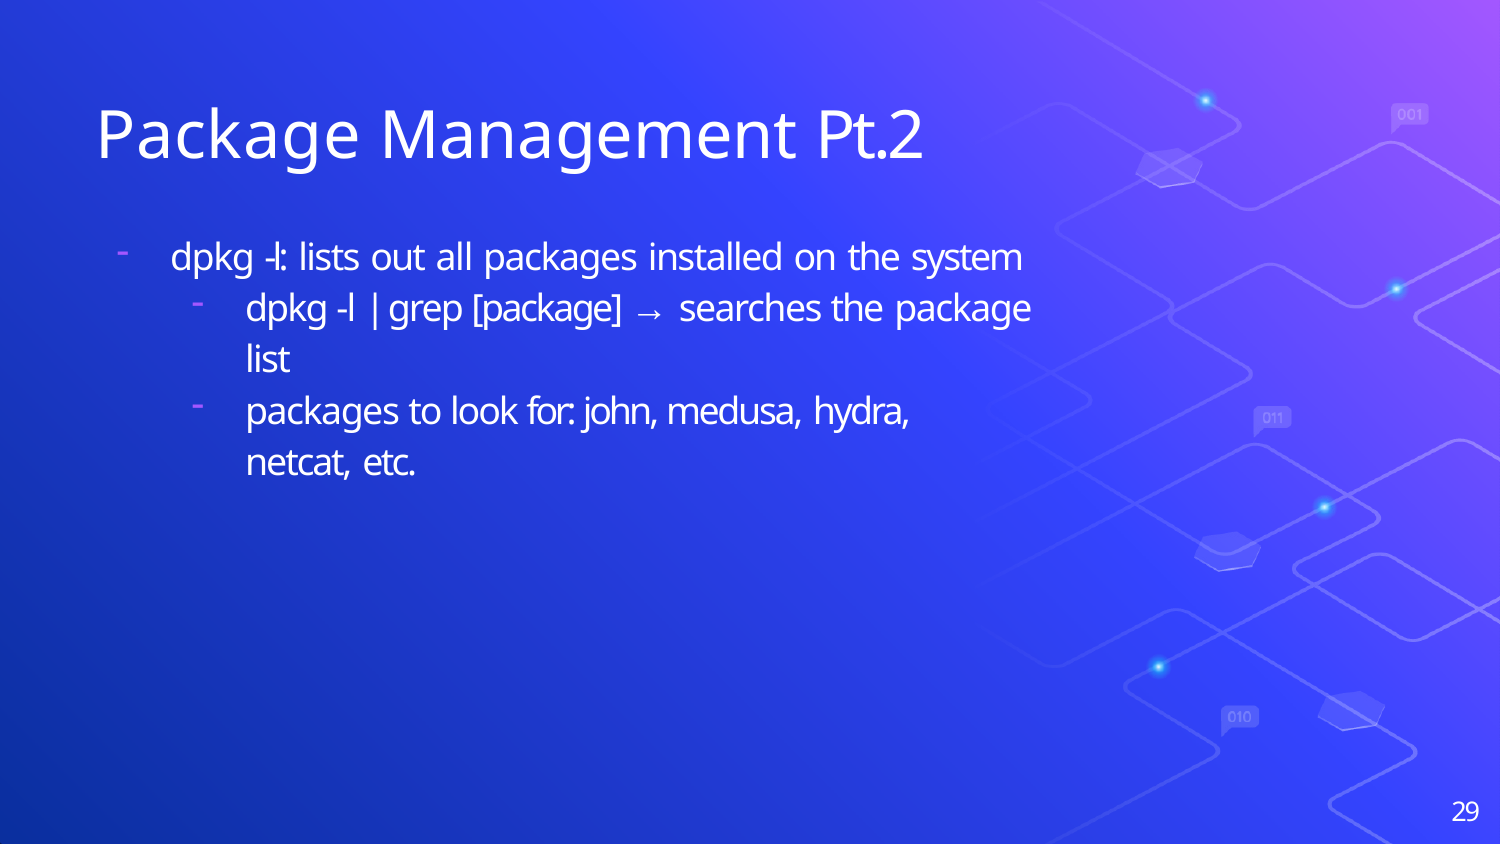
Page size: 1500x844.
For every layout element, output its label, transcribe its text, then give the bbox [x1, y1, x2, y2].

title Package Management Pt.2 [93, 90, 966, 233]
picture [0, 0, 1500, 844]
text_box 29 [1449, 791, 1484, 827]
text_box dpkg -l: lists out all packages installed on the system dpkg -l | grep [package] → searches the package list packages to look for: john, medusa, hydra, netcat, etc. [114, 224, 1079, 483]
